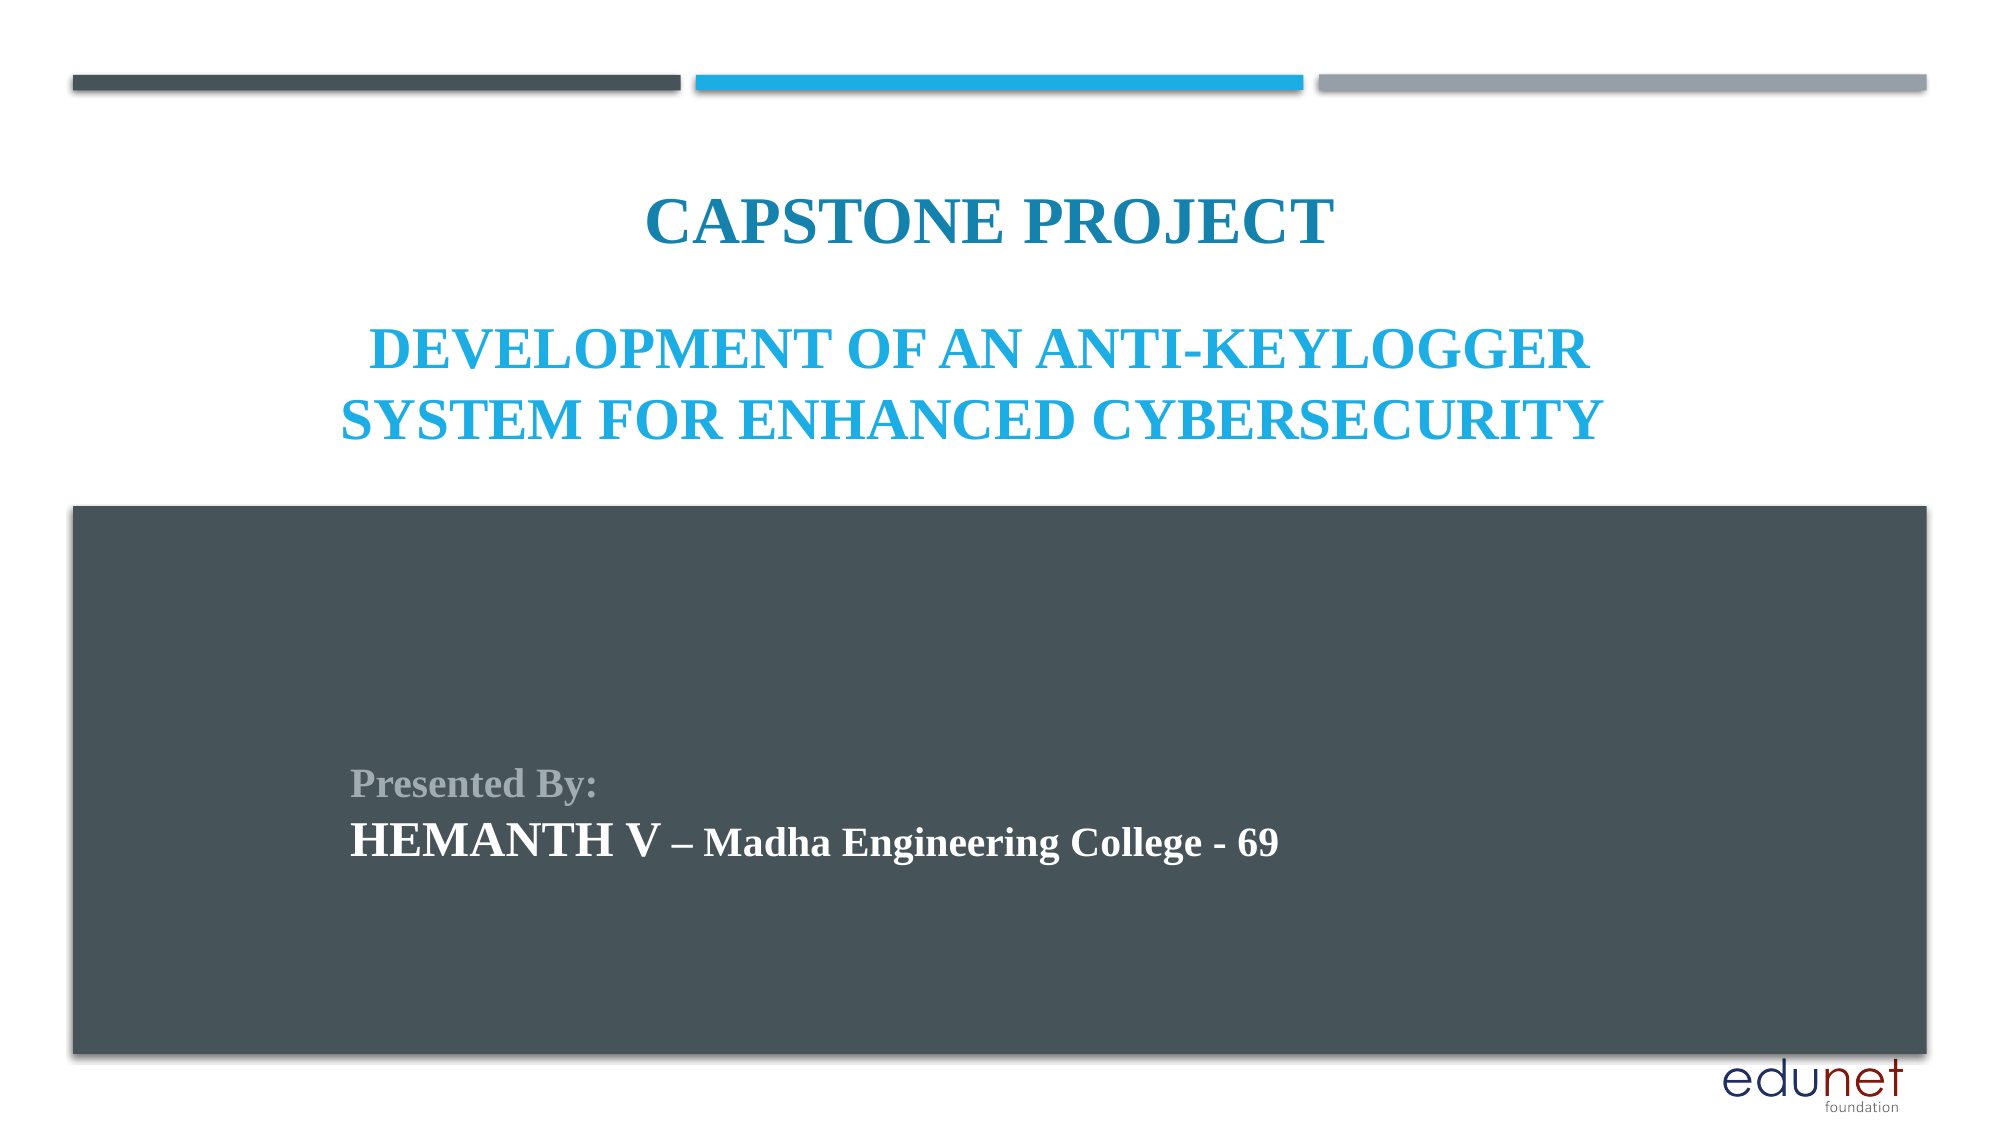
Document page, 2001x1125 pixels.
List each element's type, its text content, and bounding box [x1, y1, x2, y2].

picture [1719, 1056, 1905, 1116]
text_box CAPSTONE PROJECT [0, 169, 2000, 265]
title Development of an Anti-Keylogger System for Enhanced Cybersecurity [222, 298, 1723, 460]
text_box Presented By: HEMANTH V – Madha Engineering College - 69 [335, 748, 1645, 874]
